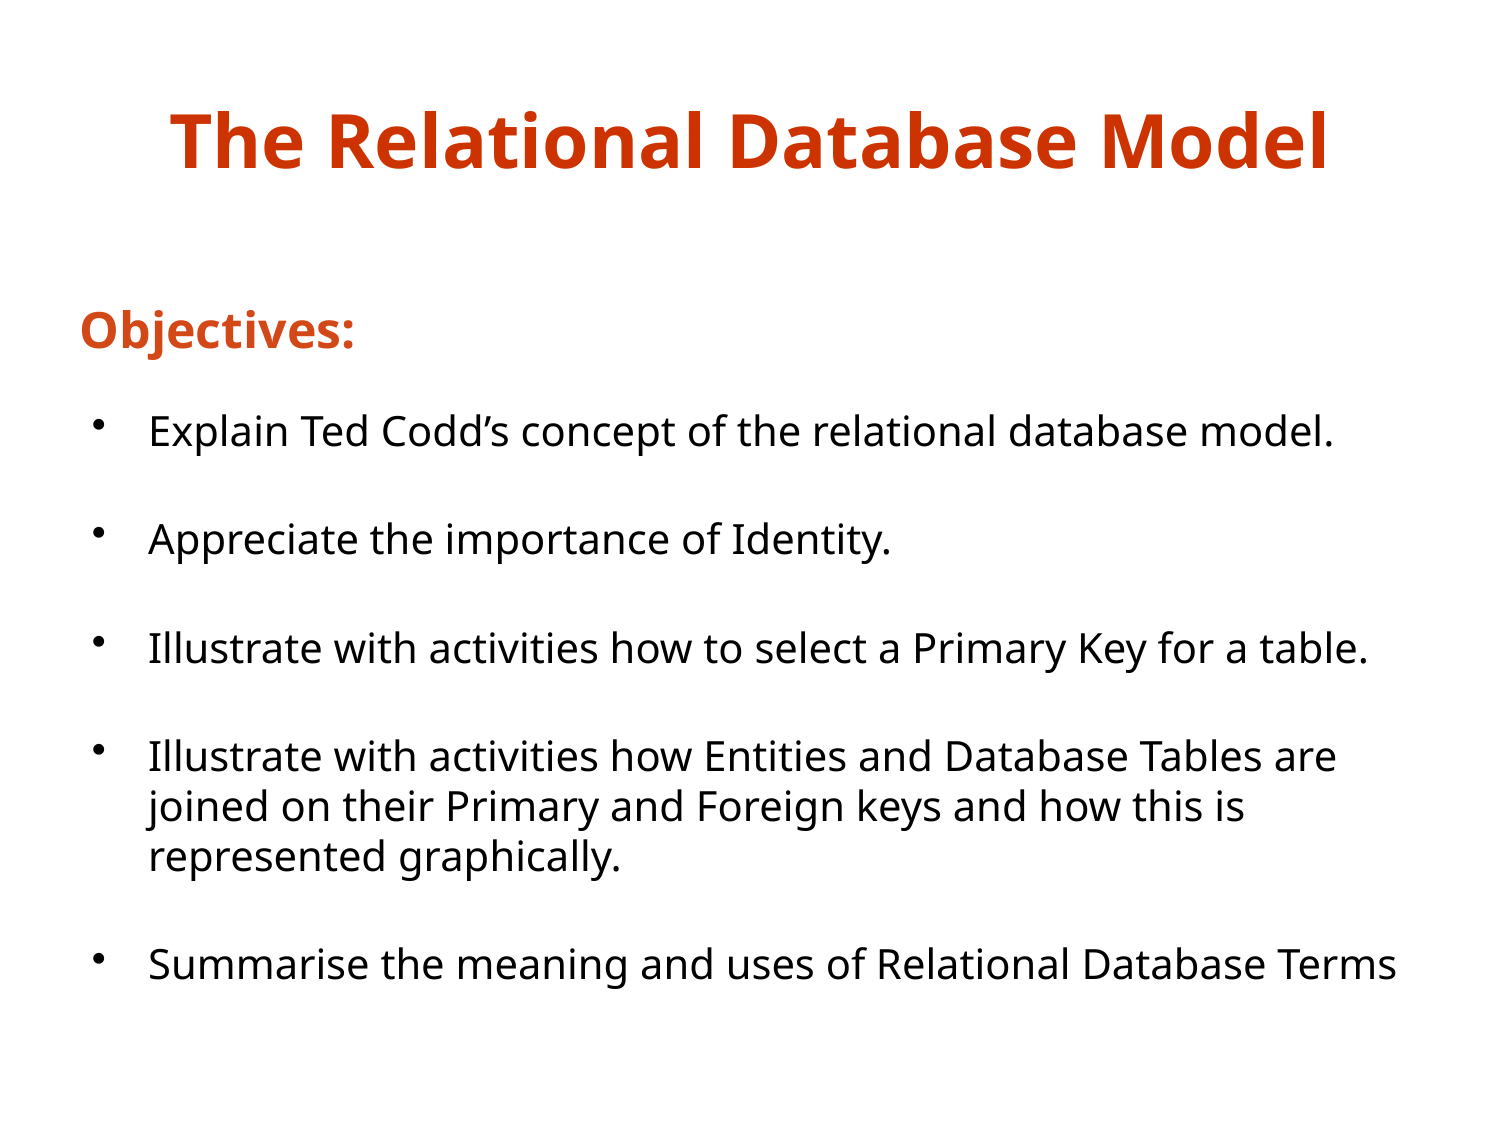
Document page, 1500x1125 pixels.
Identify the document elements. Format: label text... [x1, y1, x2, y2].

title The Relational Database Model [75, 45, 1425, 233]
list Explain Ted Codd’s concept of the relational database model. Appreciate the importance of Identity. Illustrate with activities how to select a Primary Key for a table. Illustrate with activities how Entities and Database Tables are joined on their Primary and Foreign keys and how this is represented graphically. Summarise the meaning and uses of Relational Database Terms [76, 397, 1427, 1017]
text_box Objectives: [64, 290, 443, 366]
